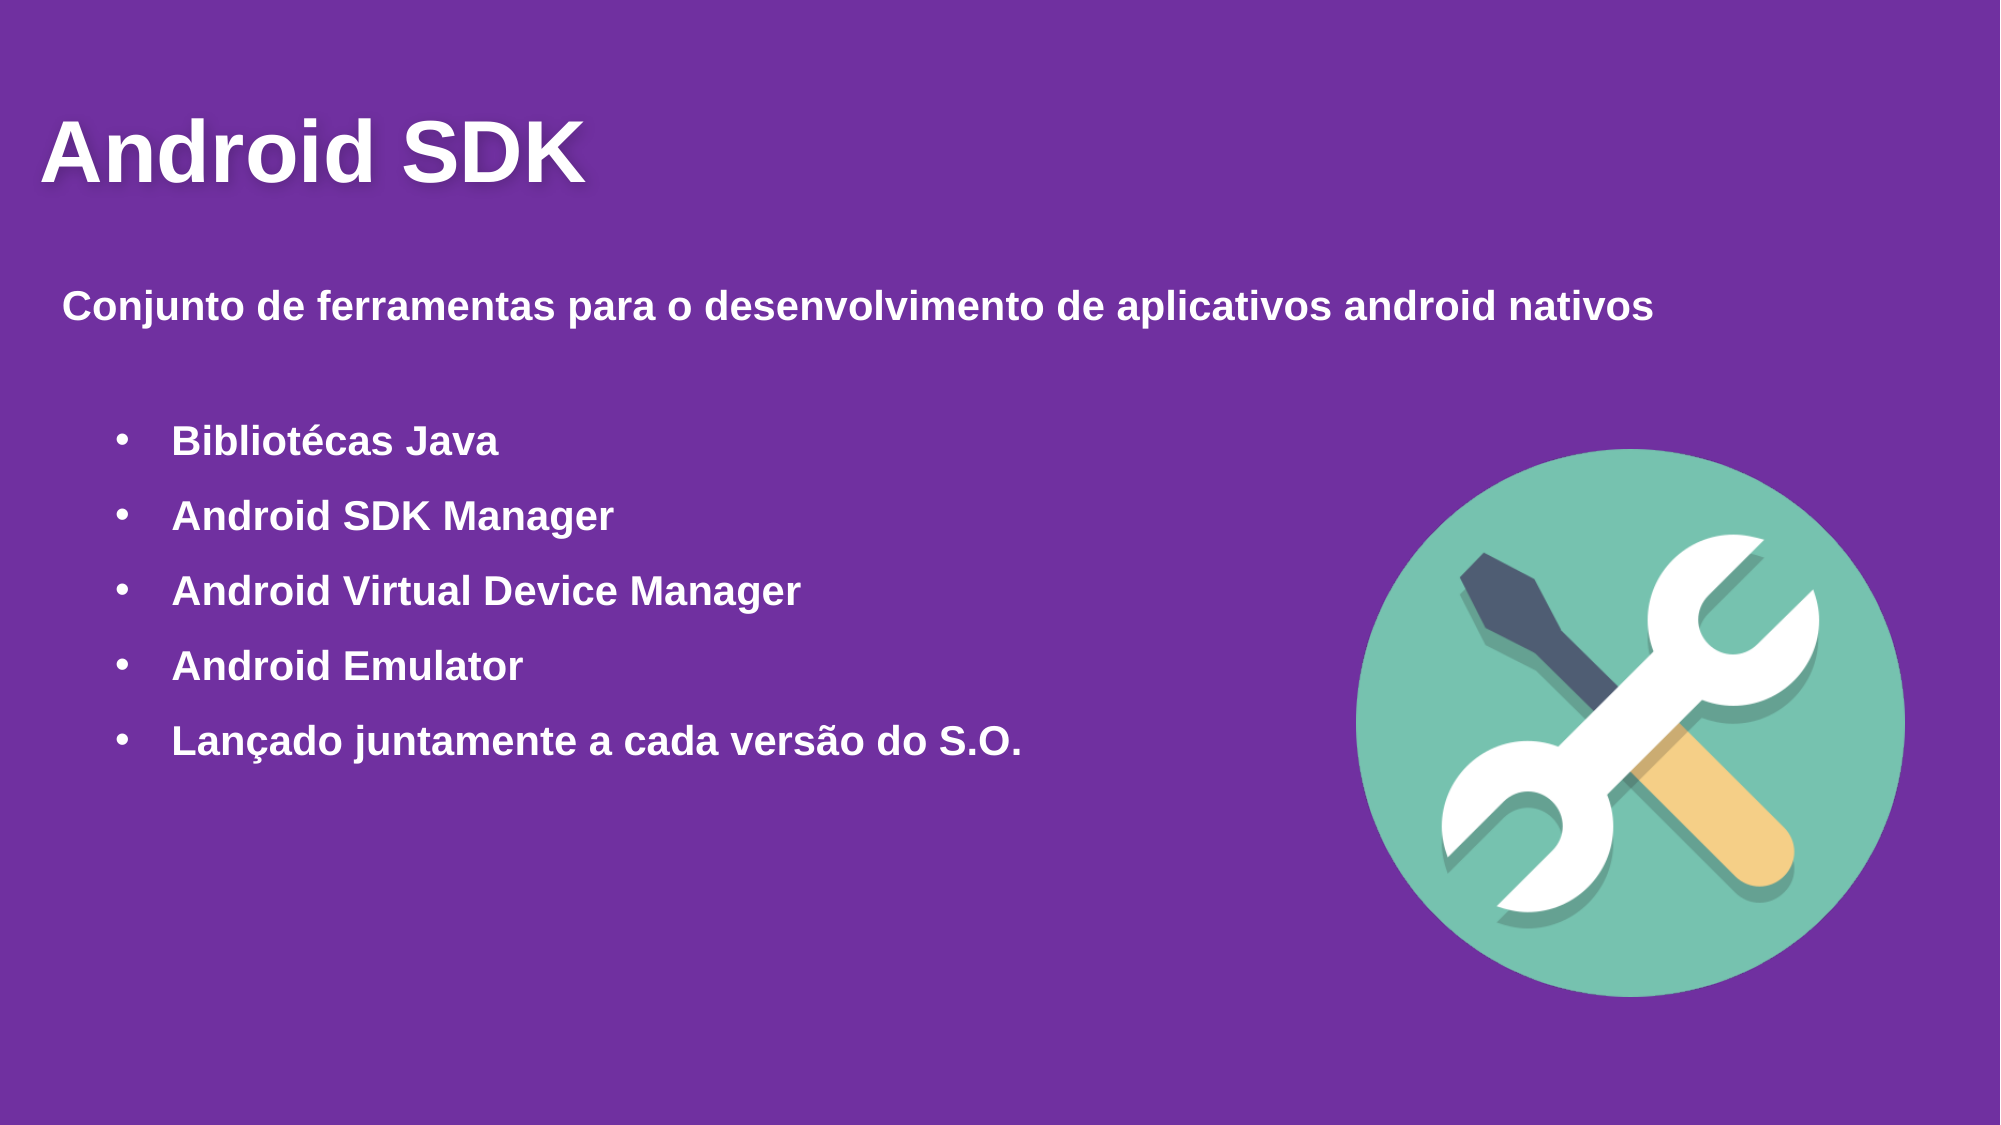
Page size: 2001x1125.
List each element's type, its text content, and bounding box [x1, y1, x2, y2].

text_box Android SDK [24, 98, 1969, 210]
text_box Conjunto de ferramentas para o desenvolvimento de aplicativos android nativos [47, 271, 1698, 337]
picture [1356, 449, 1905, 997]
text_box Bibliotécas Java Android SDK Manager Android Virtual Device Manager Android Emulator Lançado juntamente a cada versão do S.O. [100, 381, 1275, 822]
